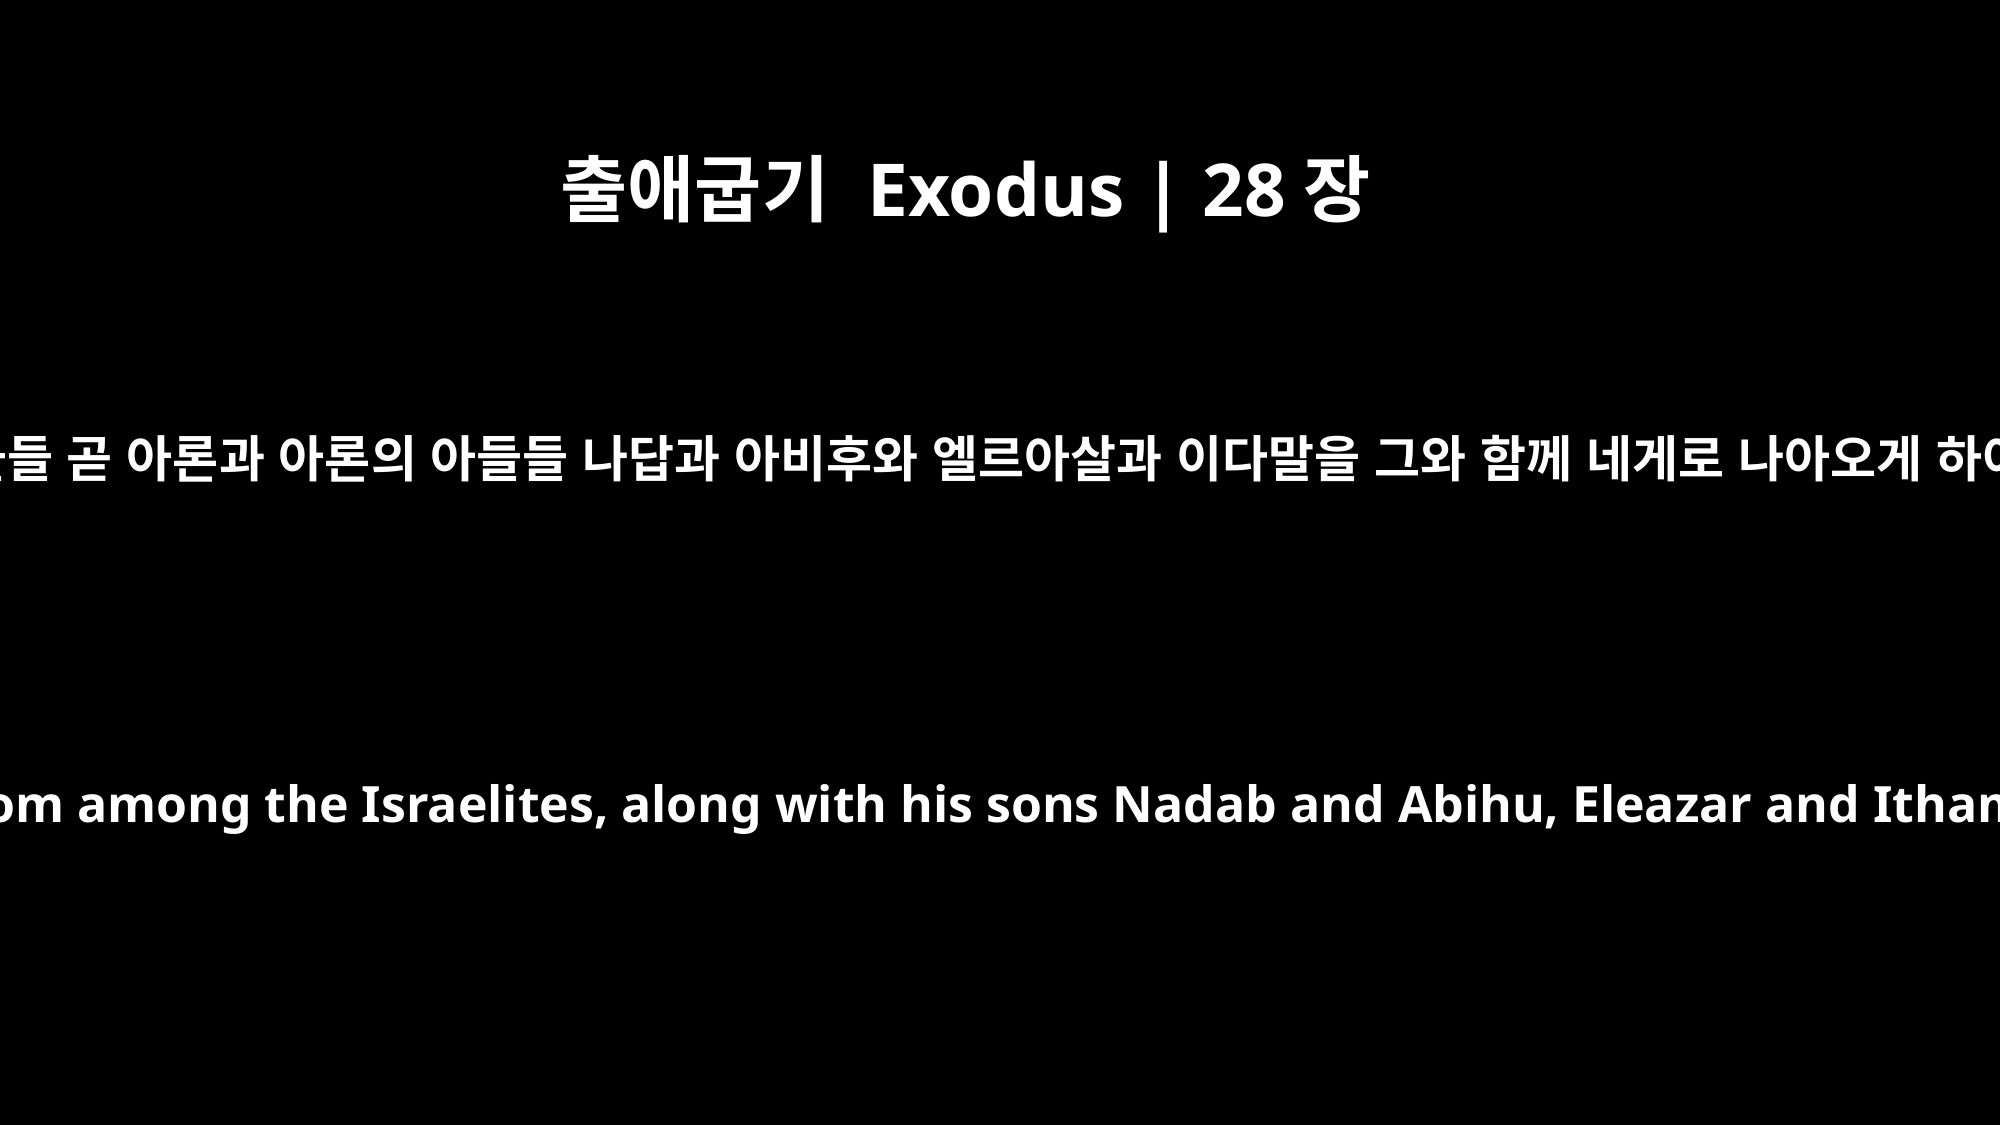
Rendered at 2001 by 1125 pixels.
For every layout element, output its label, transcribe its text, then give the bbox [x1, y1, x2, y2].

text_box 출애굽기 Exodus | 28장 [545, 136, 1387, 239]
text_box 1 너는 이스라엘 자손 중 네 형 아론과 그의 아들들 곧 아론과 아론의 아들들 나답과 아비후와 엘르아살과 이다말을 그와 함께 네게로 나아오게 하여 나를 섬기는 제사장 직분을 행하게 하되 [0, 359, 2000, 495]
text_box "Have Aaron your brother brought to you from among the Israelites, along with his sons Nadab and Abihu, Eleazar and Ithamar, so they may serve me as priests. [0, 764, 2000, 840]
